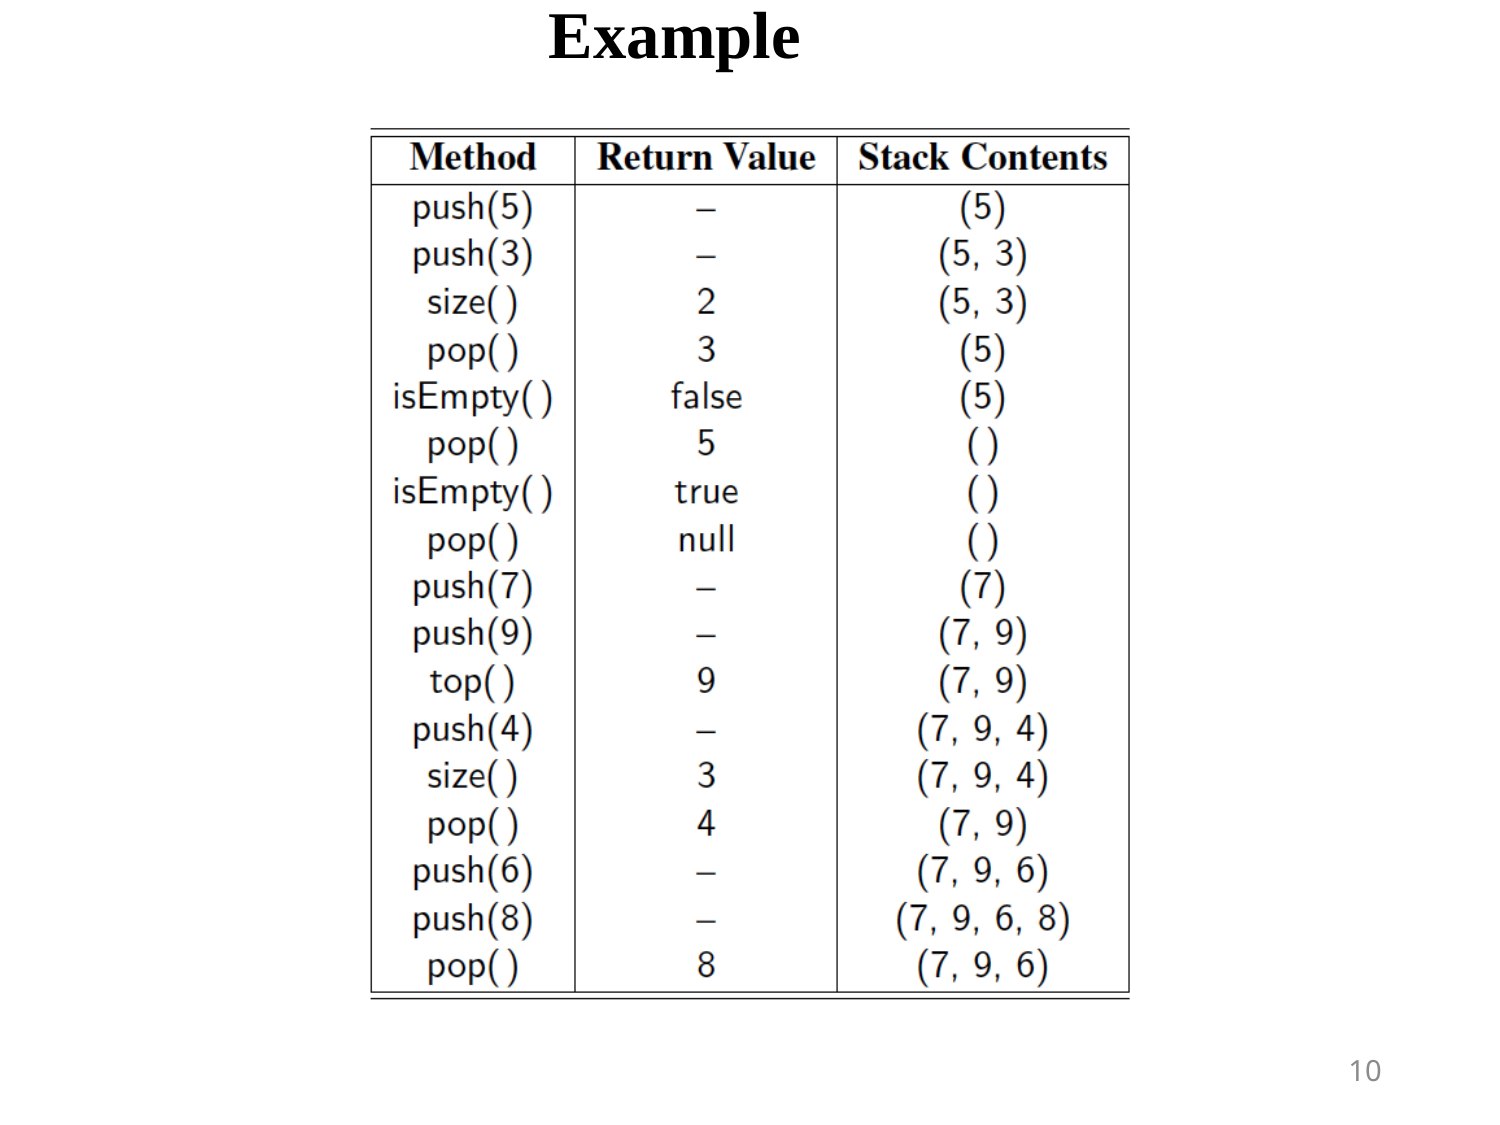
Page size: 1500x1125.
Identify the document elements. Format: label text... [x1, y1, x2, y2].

title Example [28, 0, 1322, 75]
picture [349, 114, 1148, 1015]
slide_number 10 [1059, 1042, 1397, 1103]
